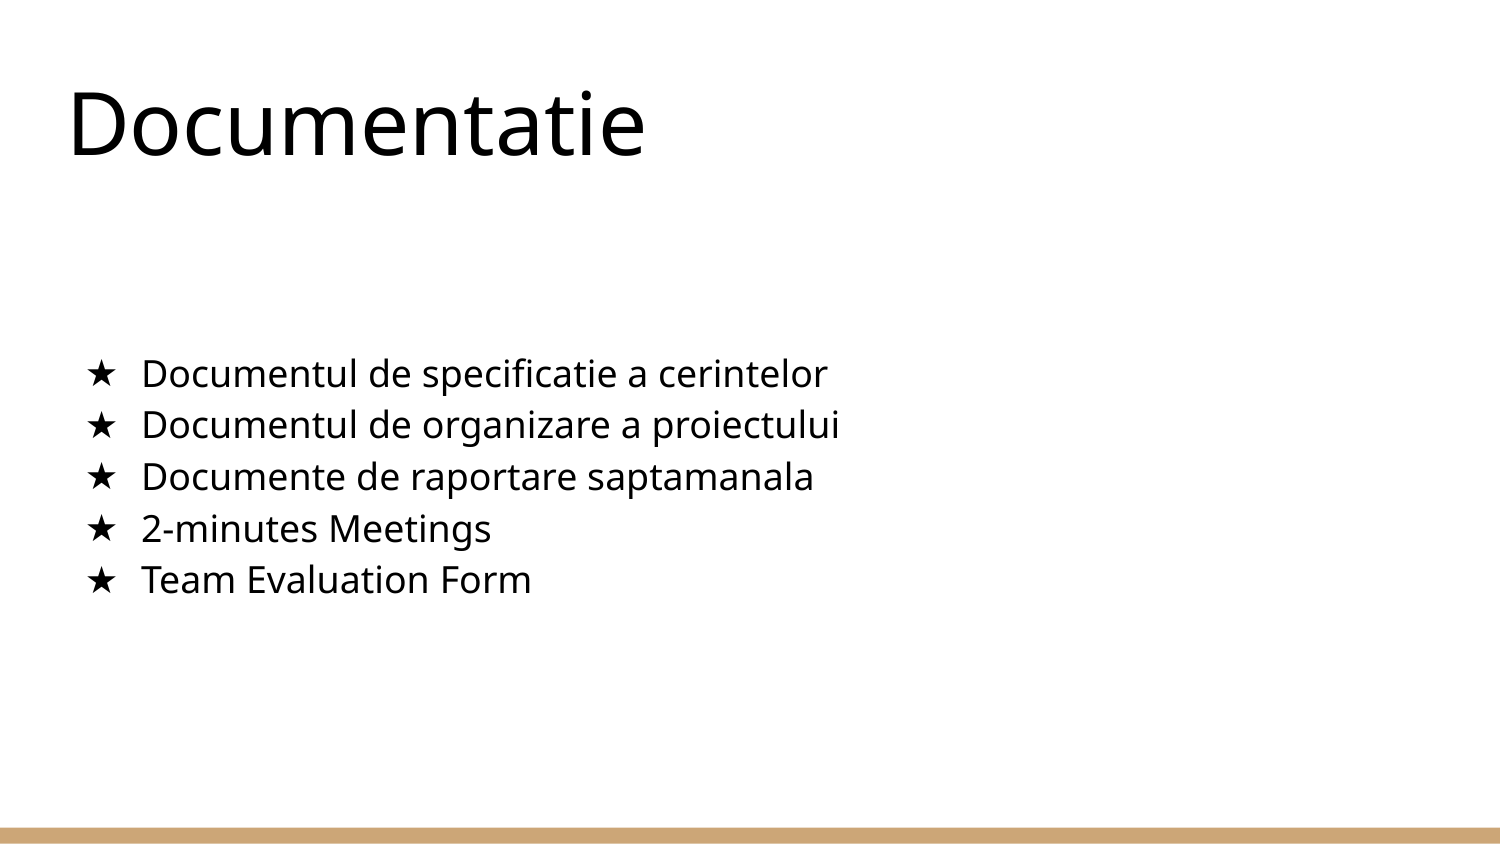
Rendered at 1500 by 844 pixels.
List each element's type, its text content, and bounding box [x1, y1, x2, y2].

title Documentatie [51, 51, 1449, 189]
list Documentul de specificatie a cerintelor Documentul de organizare a proiectului Documente de raportare saptamanala 2-minutes Meetings Team Evaluation Form [51, 327, 1449, 752]
